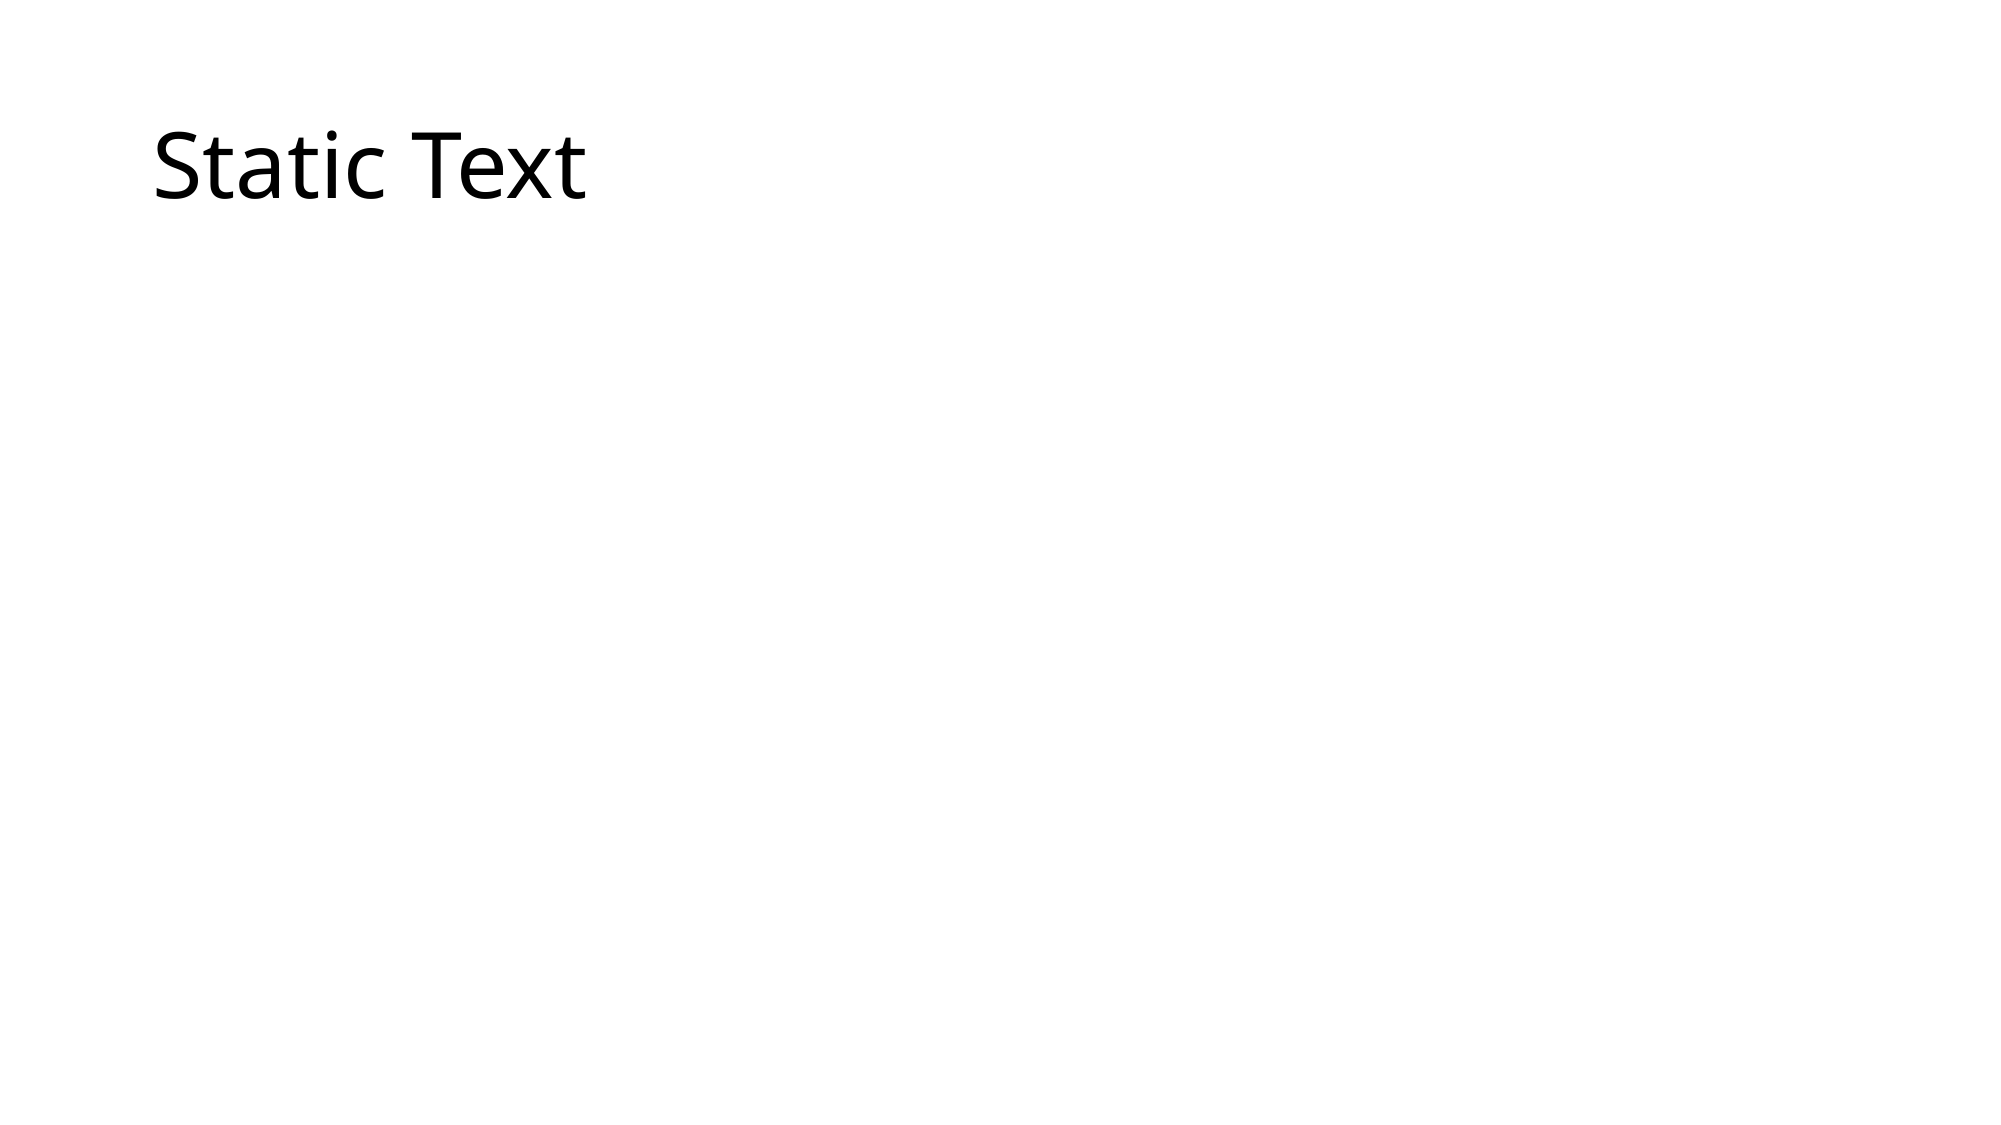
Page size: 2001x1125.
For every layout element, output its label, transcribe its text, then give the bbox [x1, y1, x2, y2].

title Static Text [137, 59, 1863, 278]
